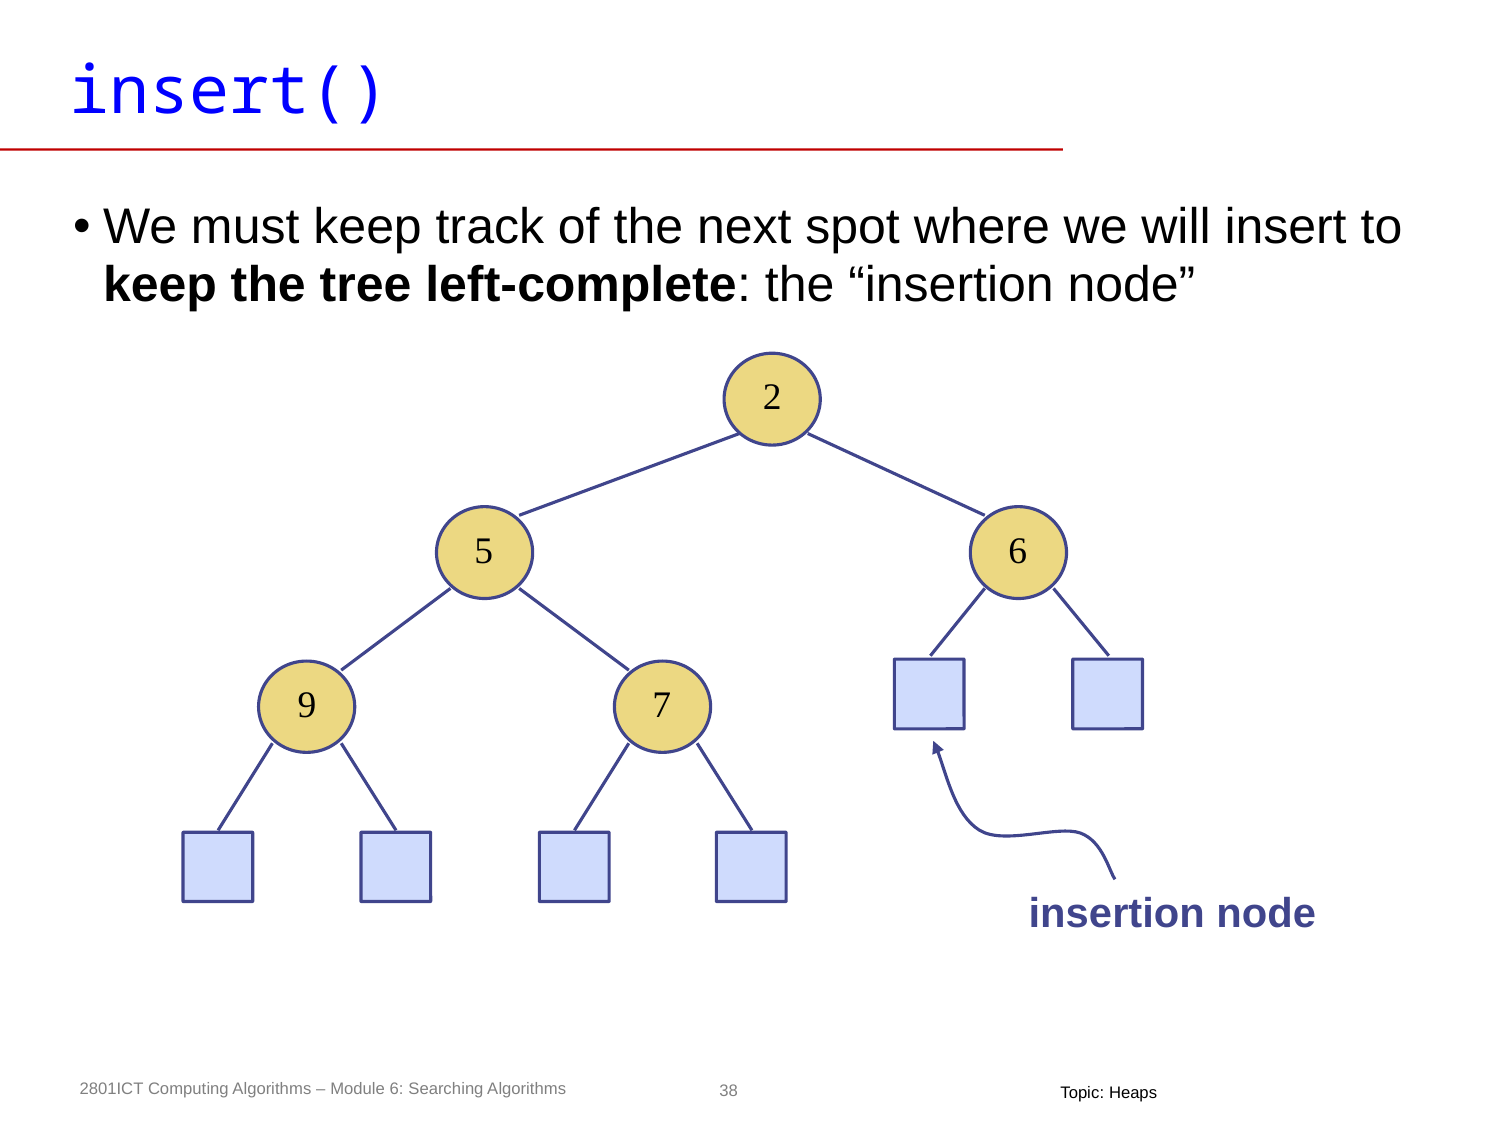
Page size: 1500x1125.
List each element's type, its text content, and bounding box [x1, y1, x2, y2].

list We must keep track of the next spot where we will insert to keep the tree left-complete: the “insertion node” [57, 188, 1457, 1012]
title insert() [57, 41, 1173, 133]
text_box Topic: Heaps [1045, 1082, 1173, 1108]
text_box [182, 349, 1384, 977]
